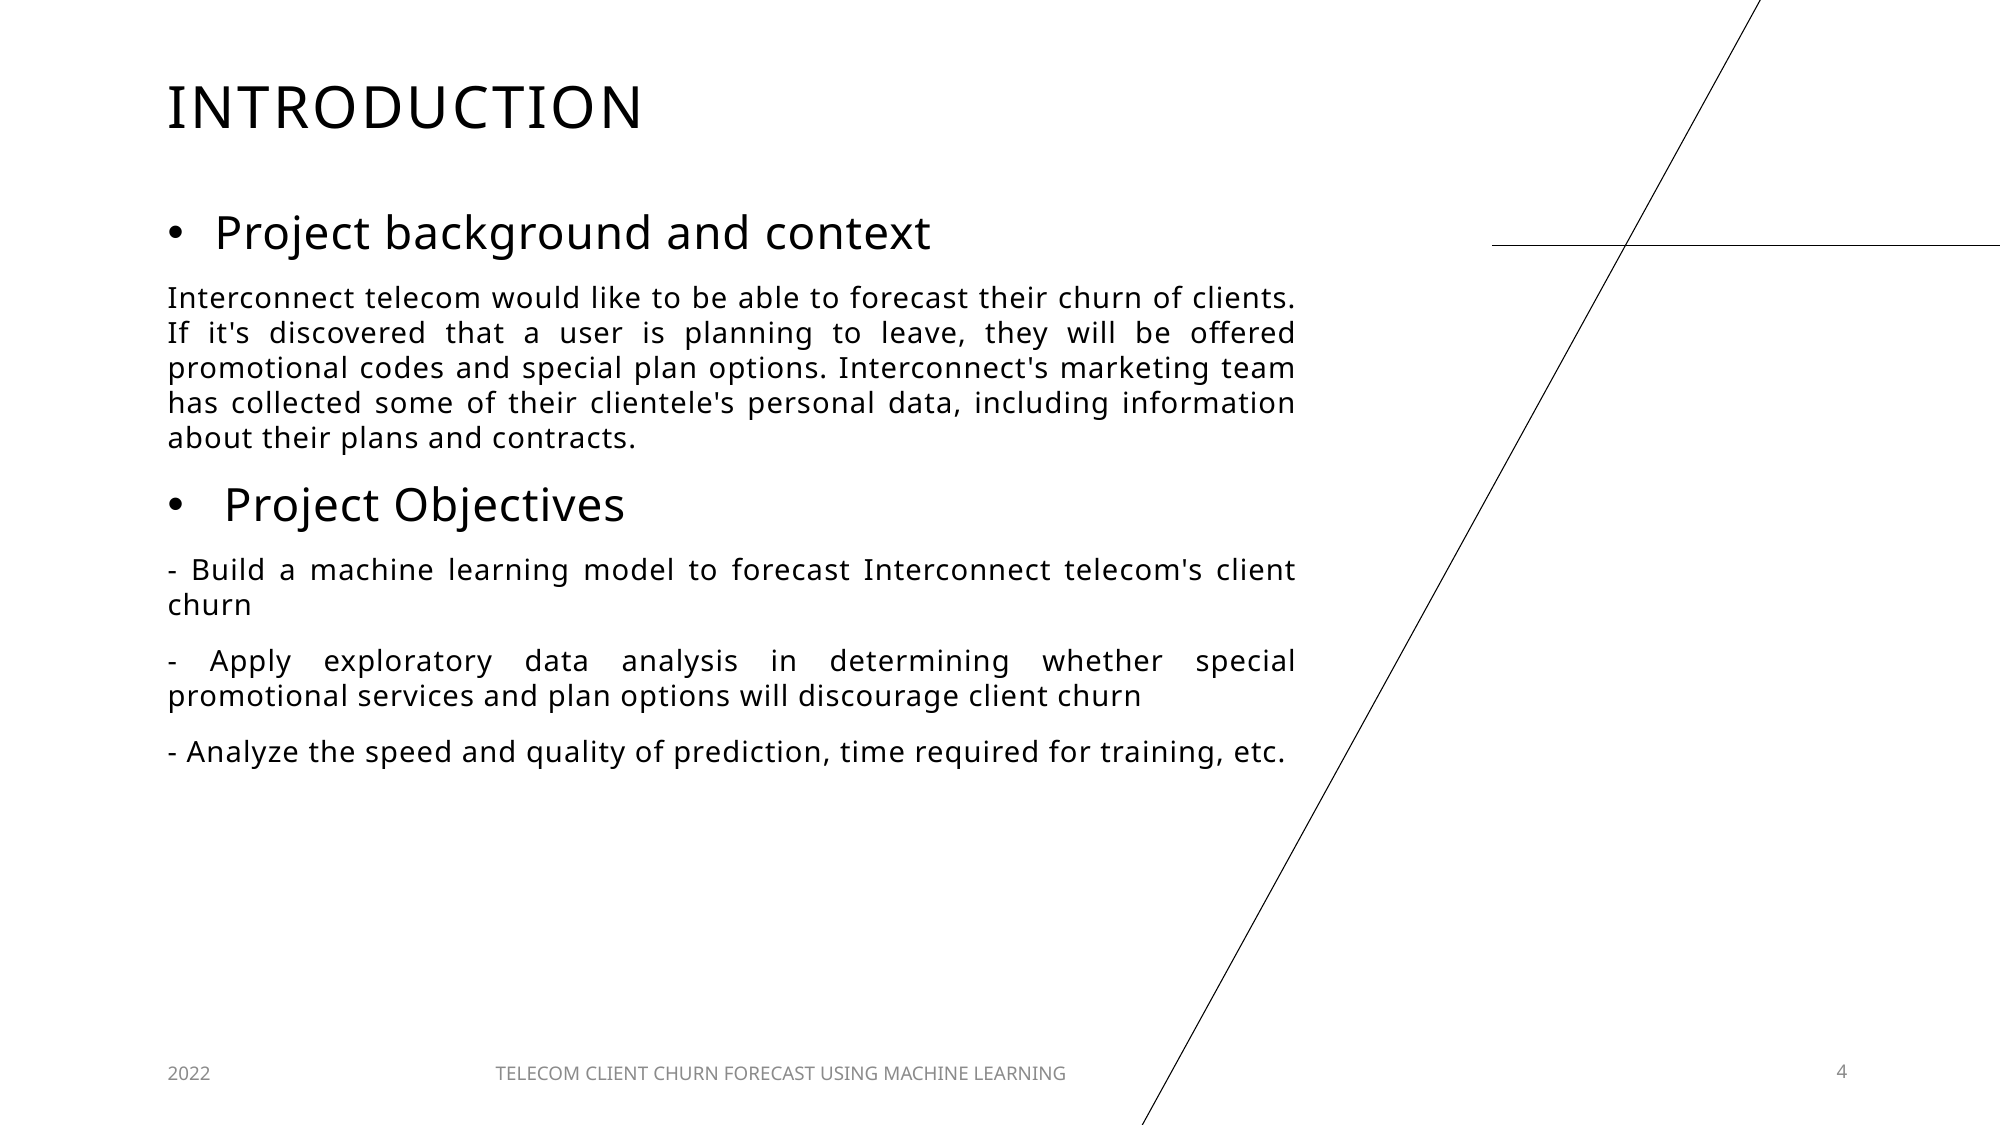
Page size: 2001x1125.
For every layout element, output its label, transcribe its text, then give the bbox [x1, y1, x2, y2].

text_box TELECOM CLIENT CHURN FORECAST USING MACHINE LEARNING [463, 1042, 1098, 1103]
slide_number 4 [1412, 1042, 1863, 1103]
slide_number 2022 [152, 1042, 338, 1103]
title INTRODUCTION [152, 70, 1062, 149]
list Project background and context Interconnect telecom would like to be able to forecast their churn of clients. If it's discovered that a user is planning to leave, they will be offered promotional codes and special plan options. Interconnect's marketing team has collected some of their clientele's personal data, including information about their plans and contracts. Project Objectives - Build a machine learning model to forecast Interconnect telecom's client churn - Apply exploratory data analysis in determining whether special promotional services and plan options will discourage client churn - Analyze the speed and quality of prediction, time required for training, etc. [152, 196, 1314, 851]
